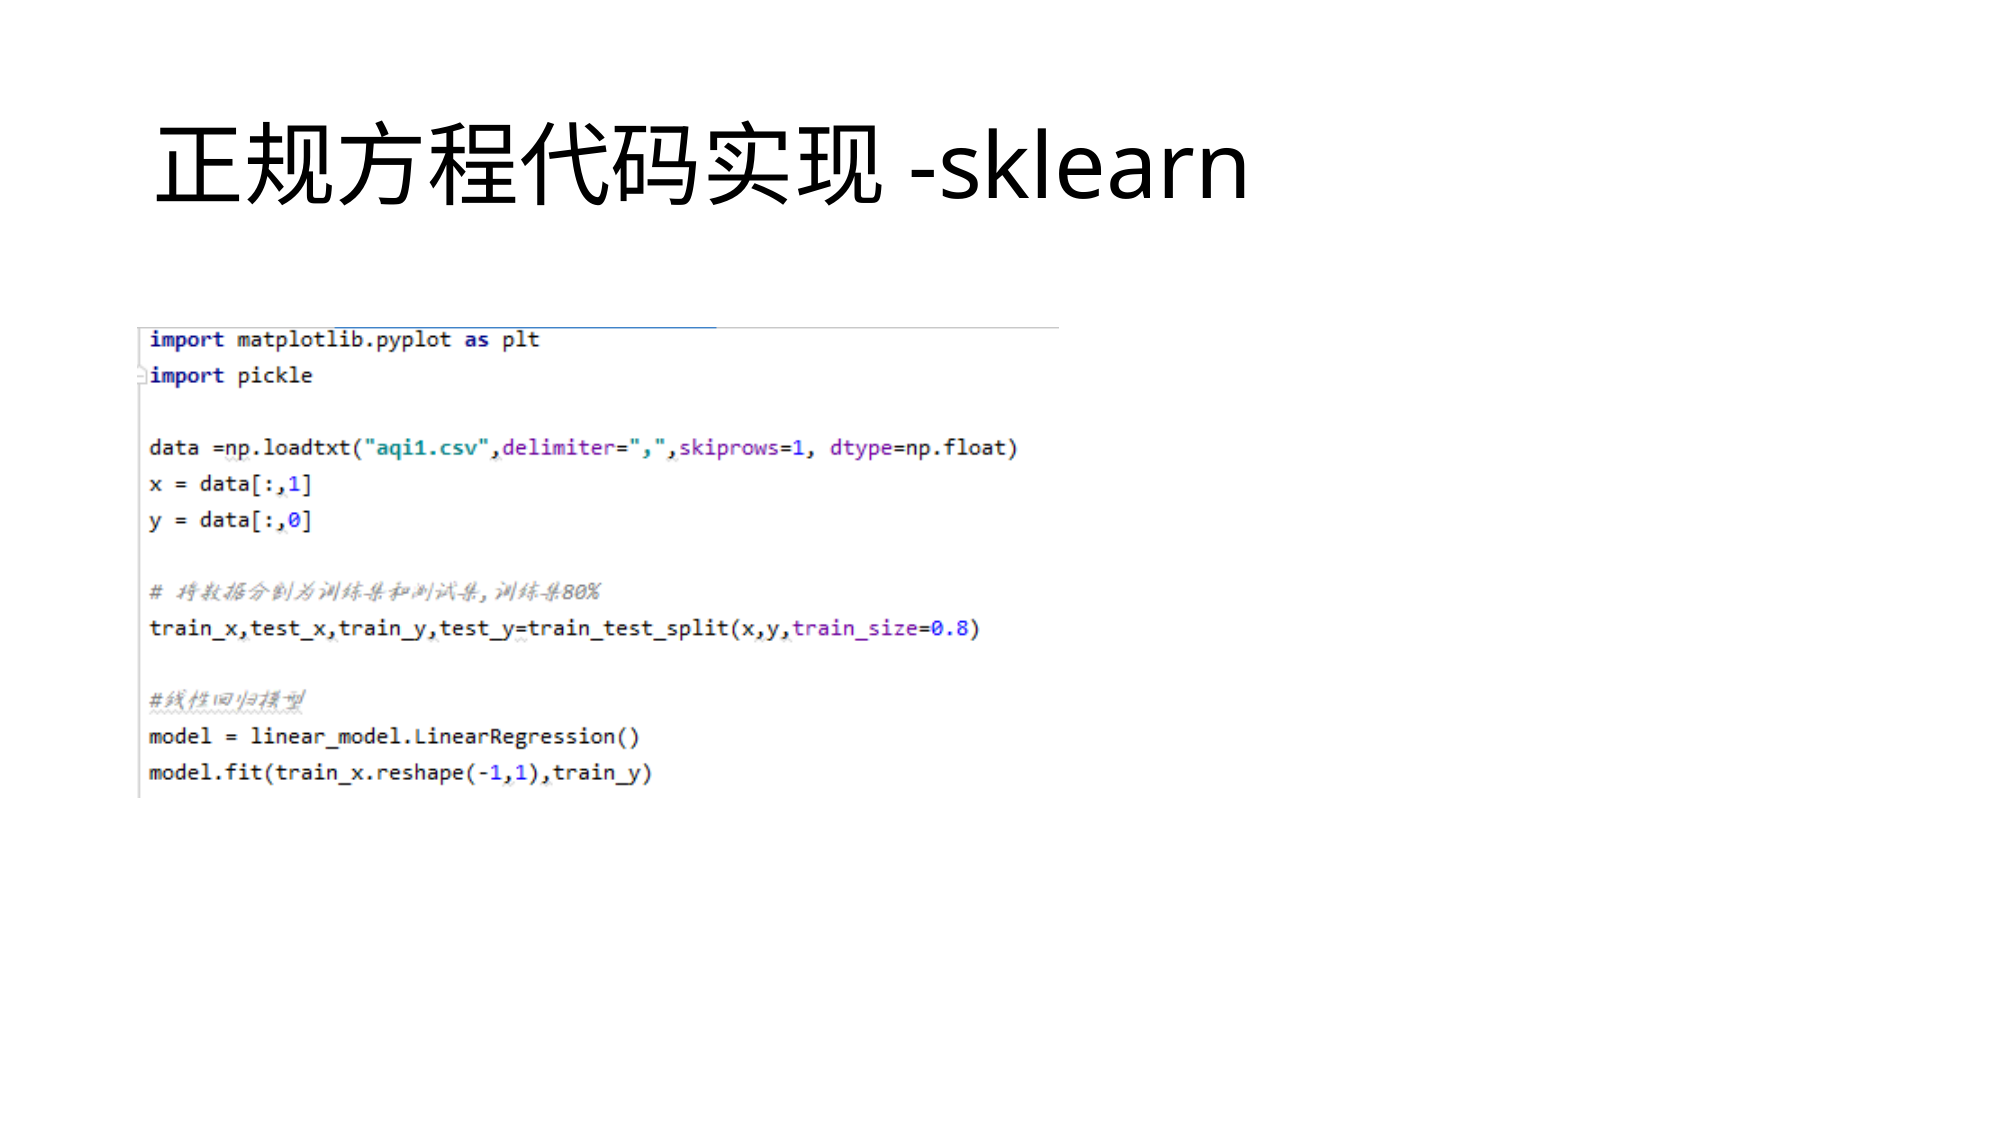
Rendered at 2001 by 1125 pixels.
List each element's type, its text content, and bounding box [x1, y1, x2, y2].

title 正规方程代码实现-sklearn [137, 59, 1863, 278]
picture [137, 327, 1059, 798]
